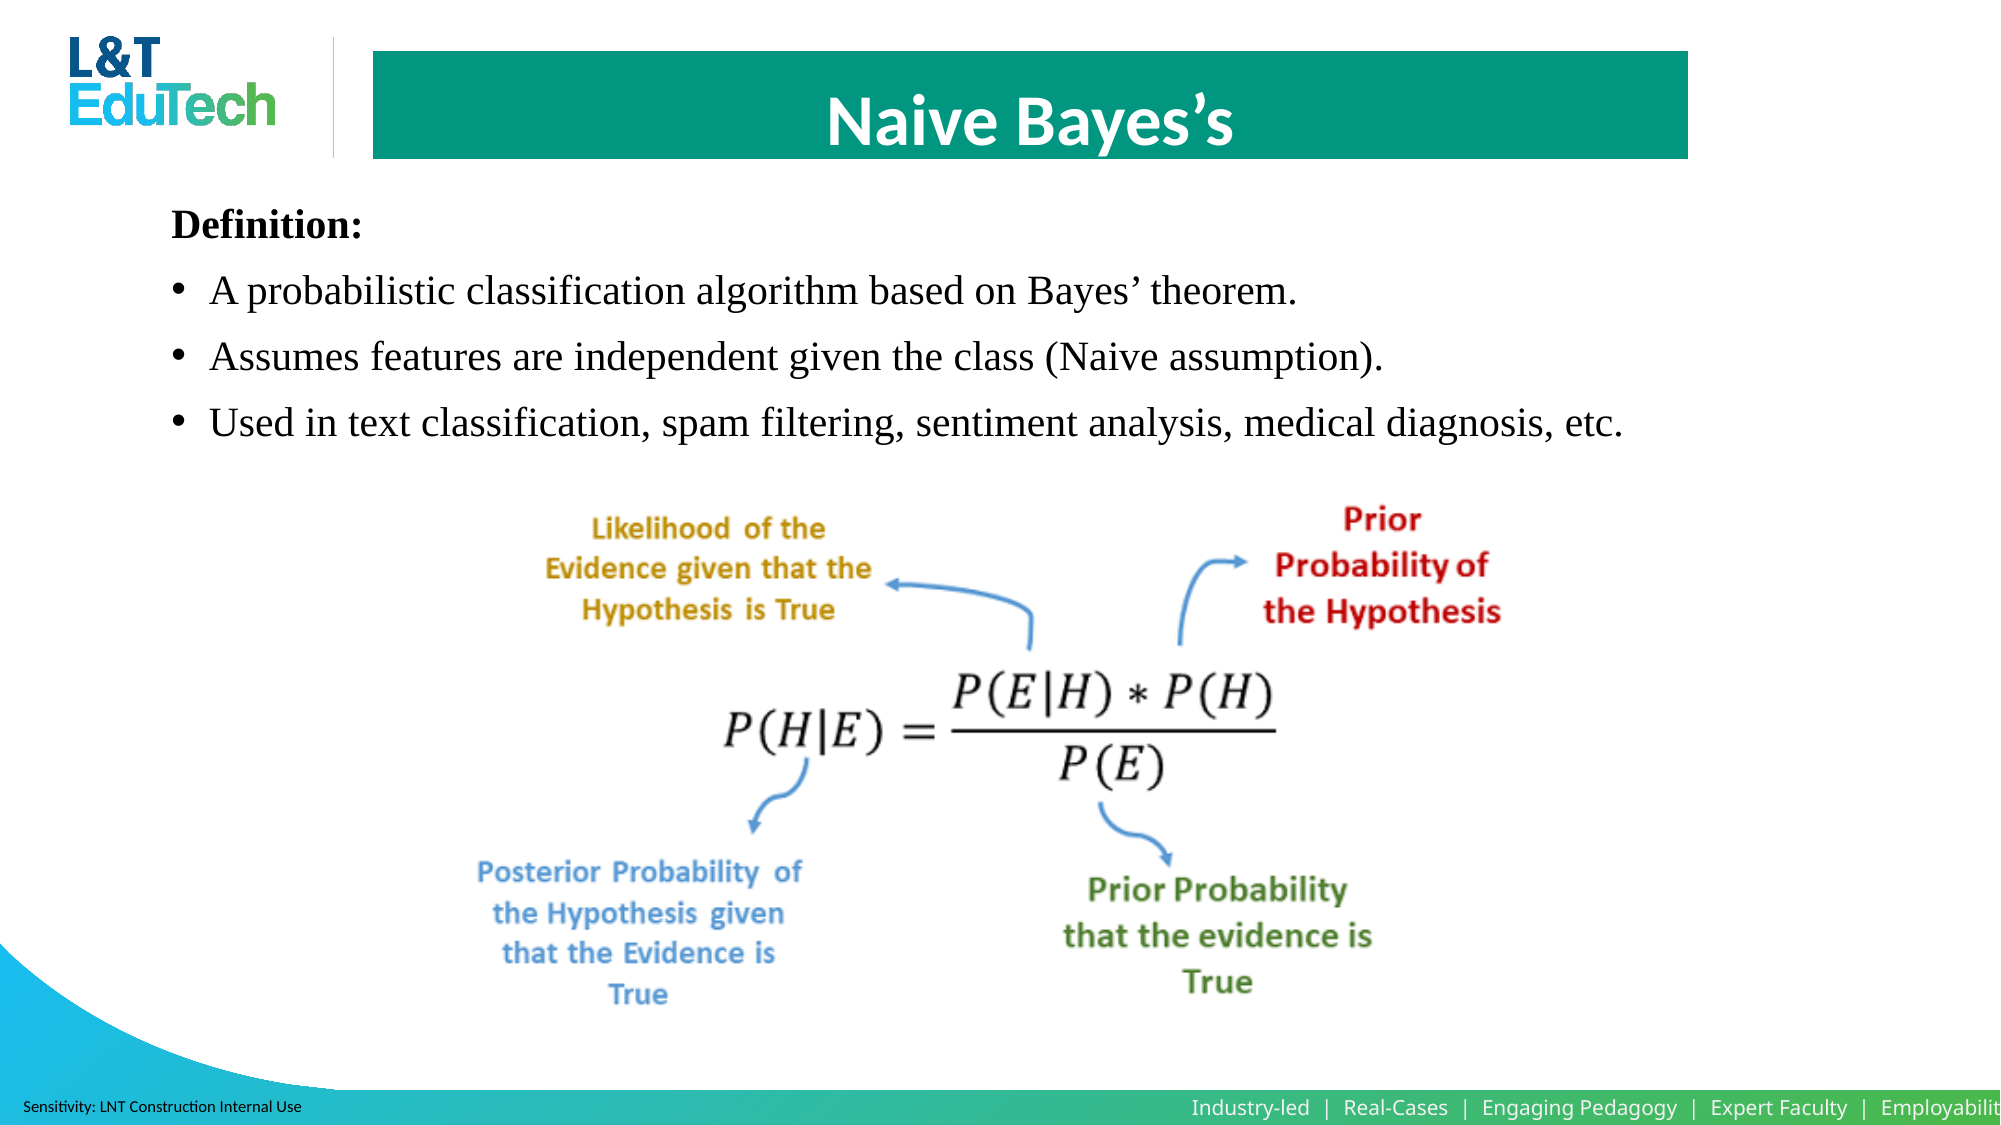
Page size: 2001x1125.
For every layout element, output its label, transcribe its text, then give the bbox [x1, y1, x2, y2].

list Definition: A probabilistic classification algorithm based on Bayes’ theorem. Assumes features are independent given the class (Naive assumption). Used in text classification, spam filtering, sentiment analysis, medical diagnosis, etc. [156, 0, 1723, 651]
picture [70, 36, 156, 126]
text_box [372, 50, 1689, 177]
picture [415, 458, 1529, 1051]
